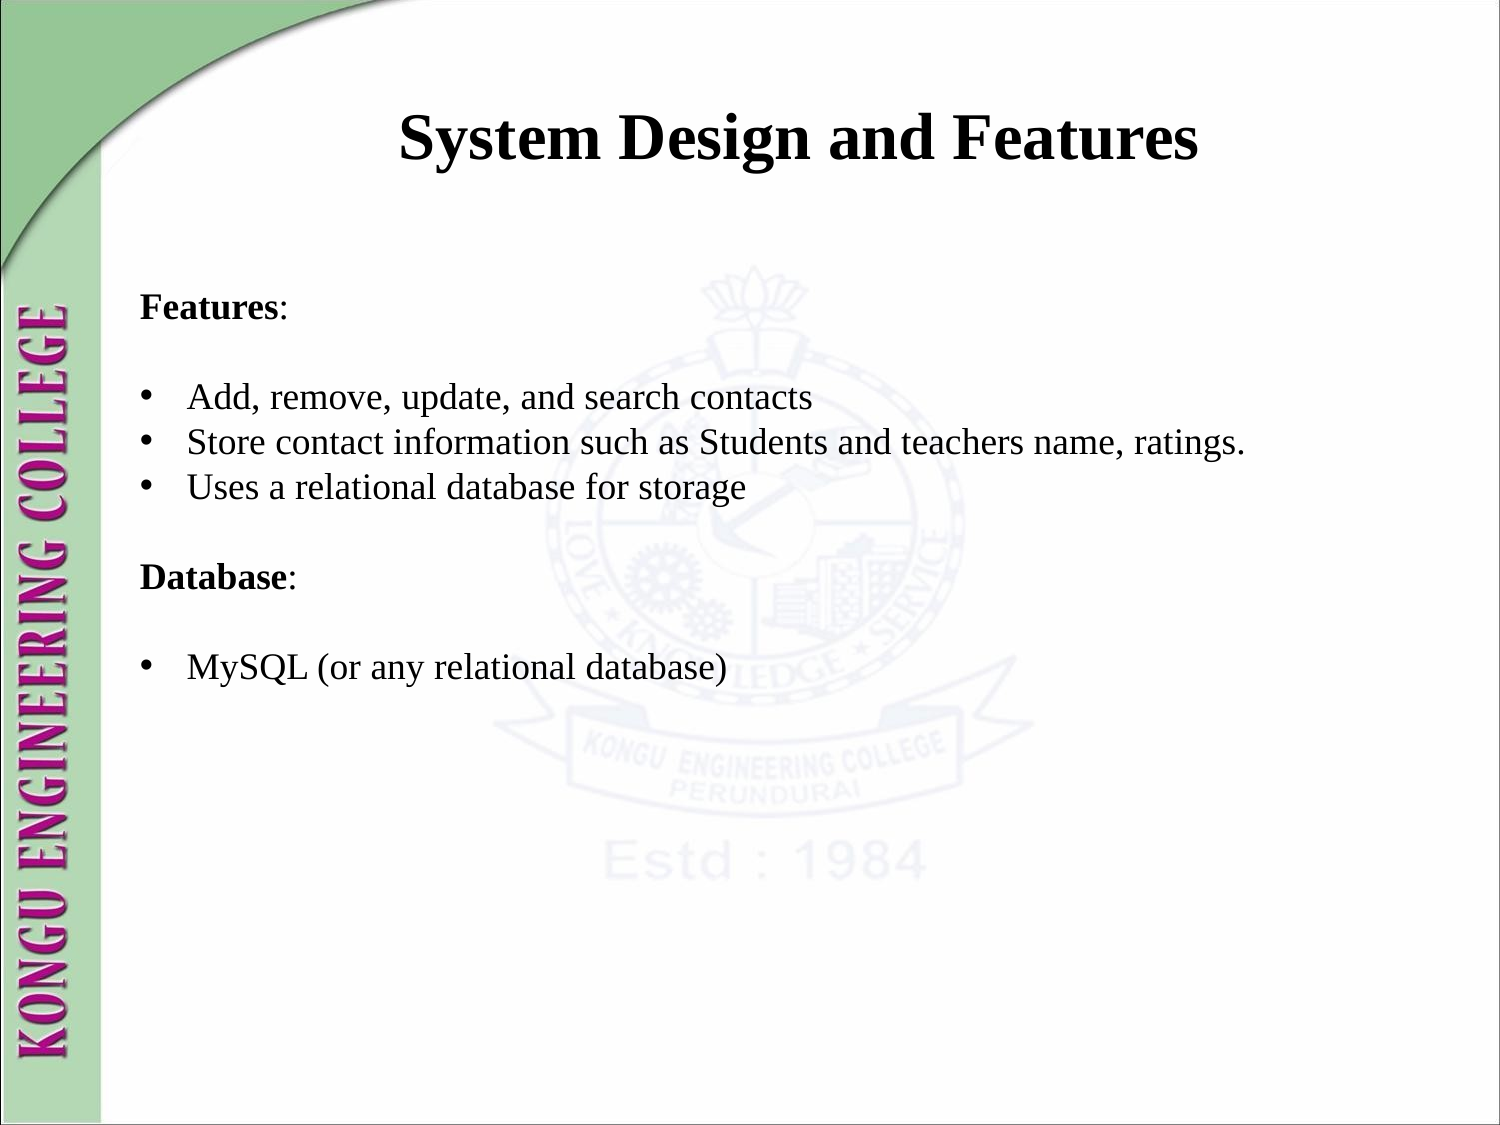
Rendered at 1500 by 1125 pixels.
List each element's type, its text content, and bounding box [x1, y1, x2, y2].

title System Design and Features [170, 92, 1429, 174]
text_box Features: Add, remove, update, and search contacts Store contact information such as Students and teachers name, ratings. Uses a relational database for storage Database: MySQL (or any relational database) [125, 274, 1450, 740]
picture [0, 0, 1500, 1125]
